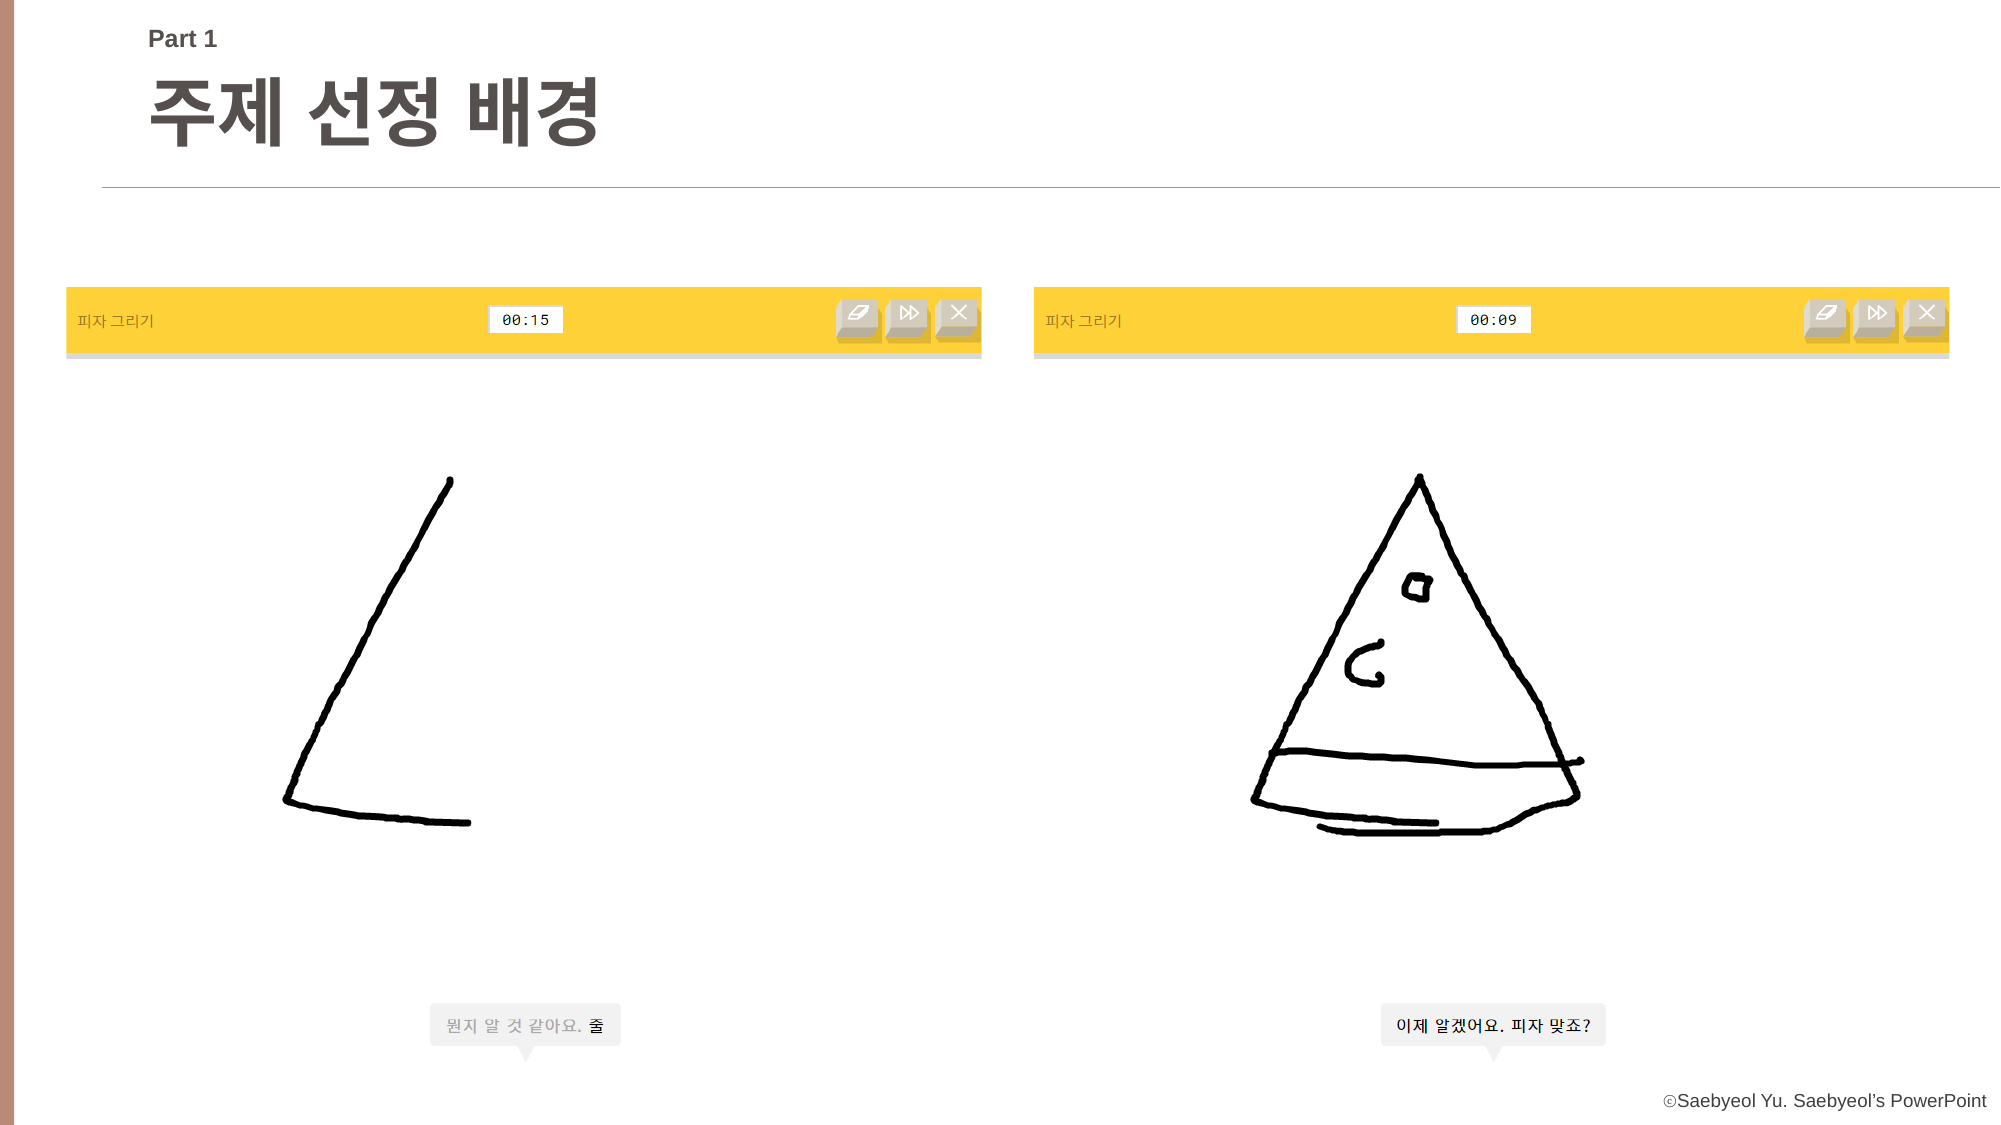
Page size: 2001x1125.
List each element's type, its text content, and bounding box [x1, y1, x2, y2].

text_box Part 1 [133, 15, 267, 61]
picture [66, 283, 982, 1083]
picture [1033, 283, 1950, 1068]
text_box [0, 0, 15, 1125]
text_box 주제 선정 배경 [133, 57, 949, 163]
